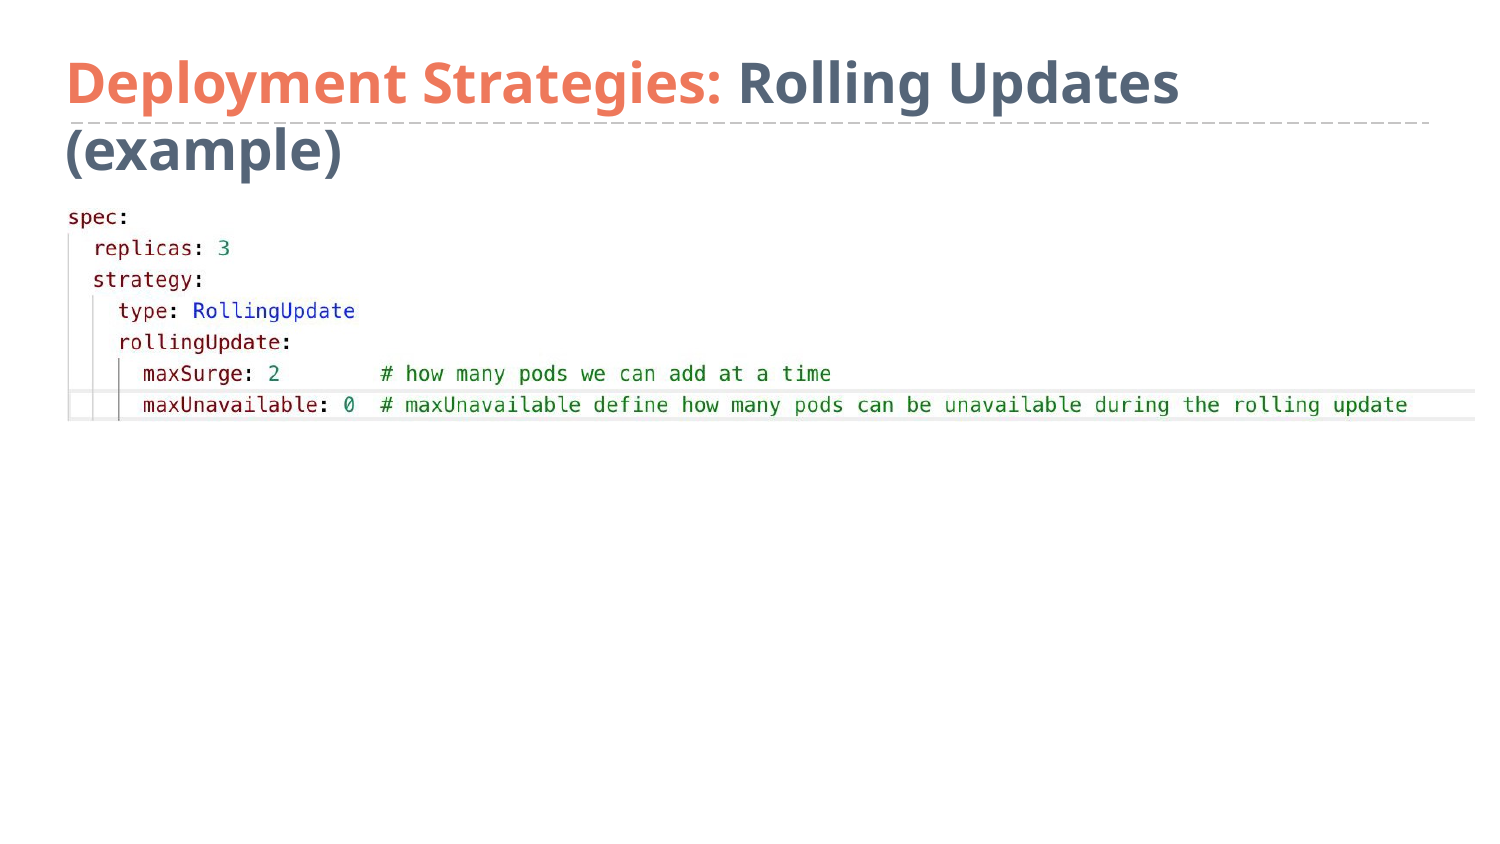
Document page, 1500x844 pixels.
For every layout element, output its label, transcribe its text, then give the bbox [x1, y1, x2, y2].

text_box [67, 208, 1475, 422]
title Deployment Strategies: Rolling Updates (example) [63, 44, 1387, 188]
